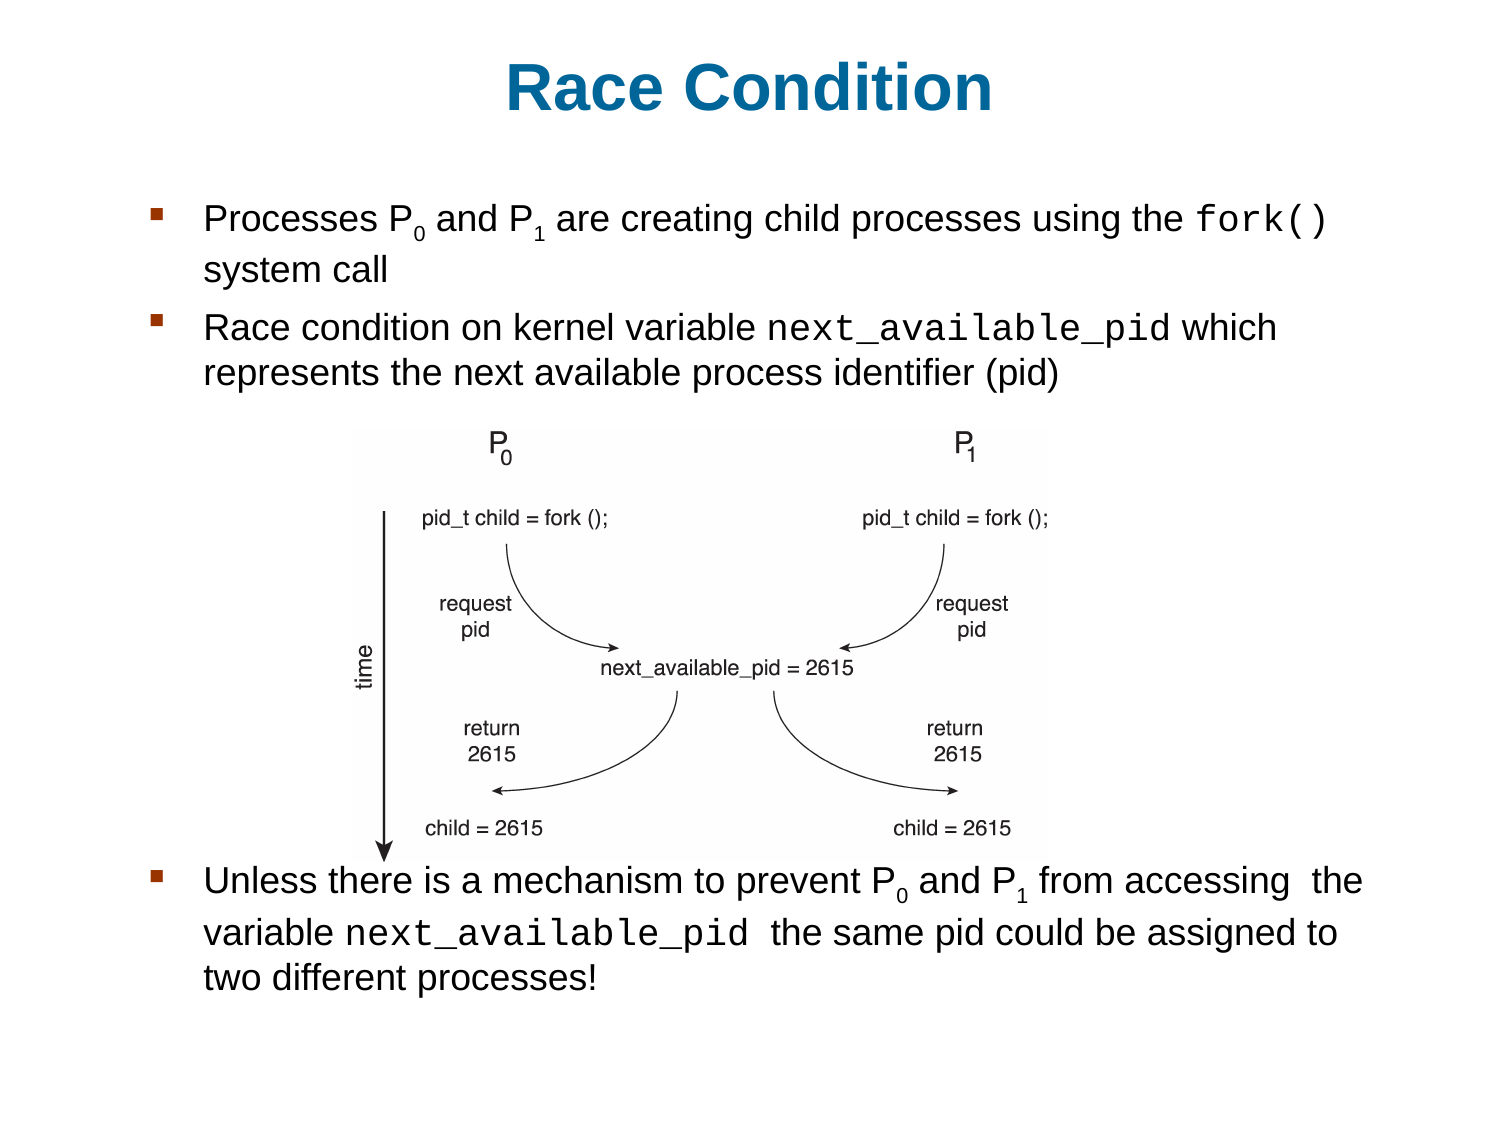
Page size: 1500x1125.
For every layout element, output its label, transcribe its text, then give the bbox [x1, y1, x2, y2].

list Processes P0 and P1 are creating child processes using the fork() system call Race condition on kernel variable next_available_pid which represents the next available process identifier (pid) Unless there is a mechanism to prevent P0 and P1 from accessing the variable next_available_pid the same pid could be assigned to two different processes! [132, 186, 1393, 953]
picture [351, 426, 1048, 862]
title Race Condition [75, 36, 1425, 132]
